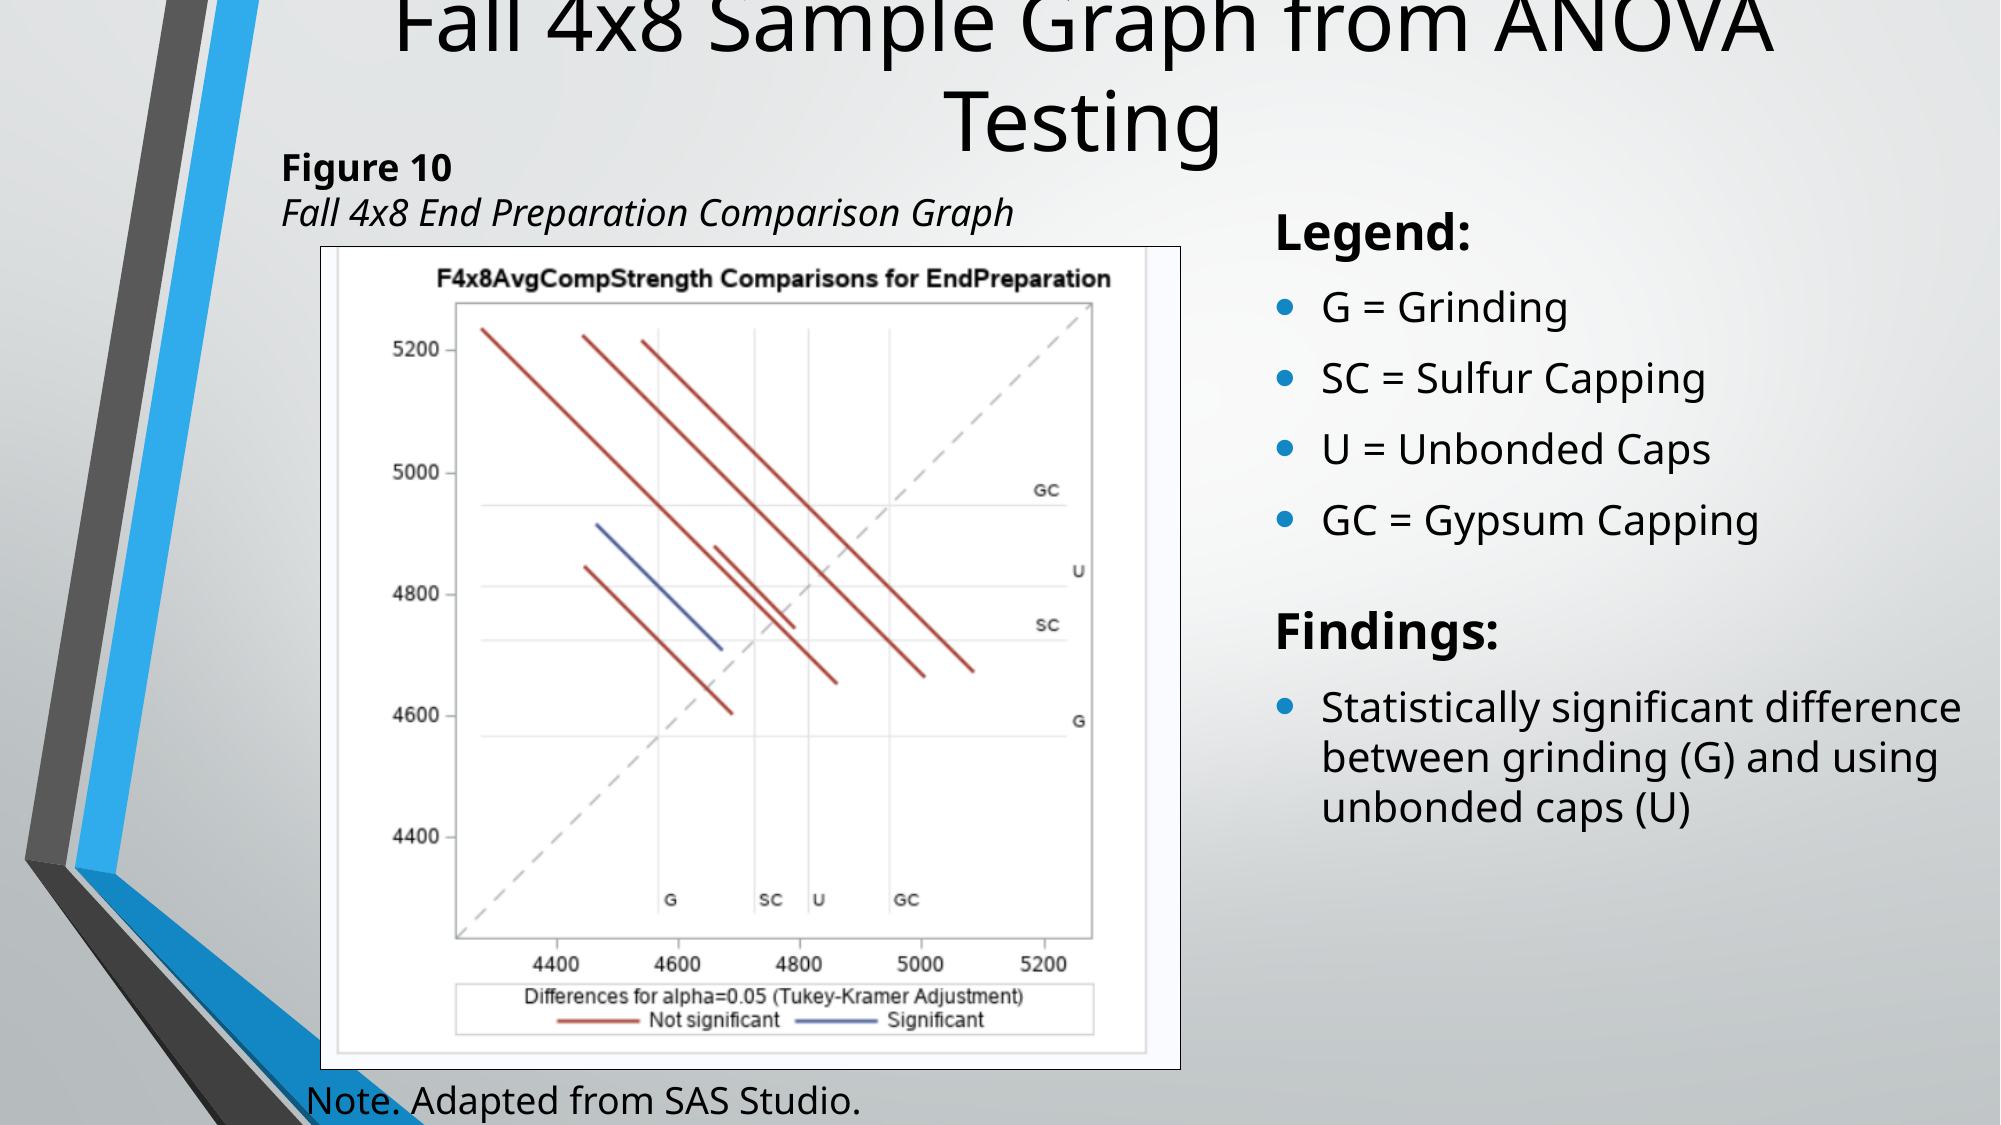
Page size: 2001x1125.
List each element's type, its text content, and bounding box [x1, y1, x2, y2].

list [320, 245, 1181, 1071]
list Legend: G = Grinding SC = Sulfur Capping U = Unbonded Caps GC = Gypsum Capping Findings: Statistically significant difference between grinding (G) and using unbonded caps (U) [1259, 162, 2000, 868]
text_box Note. Adapted from SAS Studio. [290, 1069, 878, 1125]
text_box Figure 10 Fall 4x8 End Preparation Comparison Graph [266, 136, 1031, 242]
title Fall 4x8 Sample Graph from ANOVA Testing [262, 0, 1906, 137]
